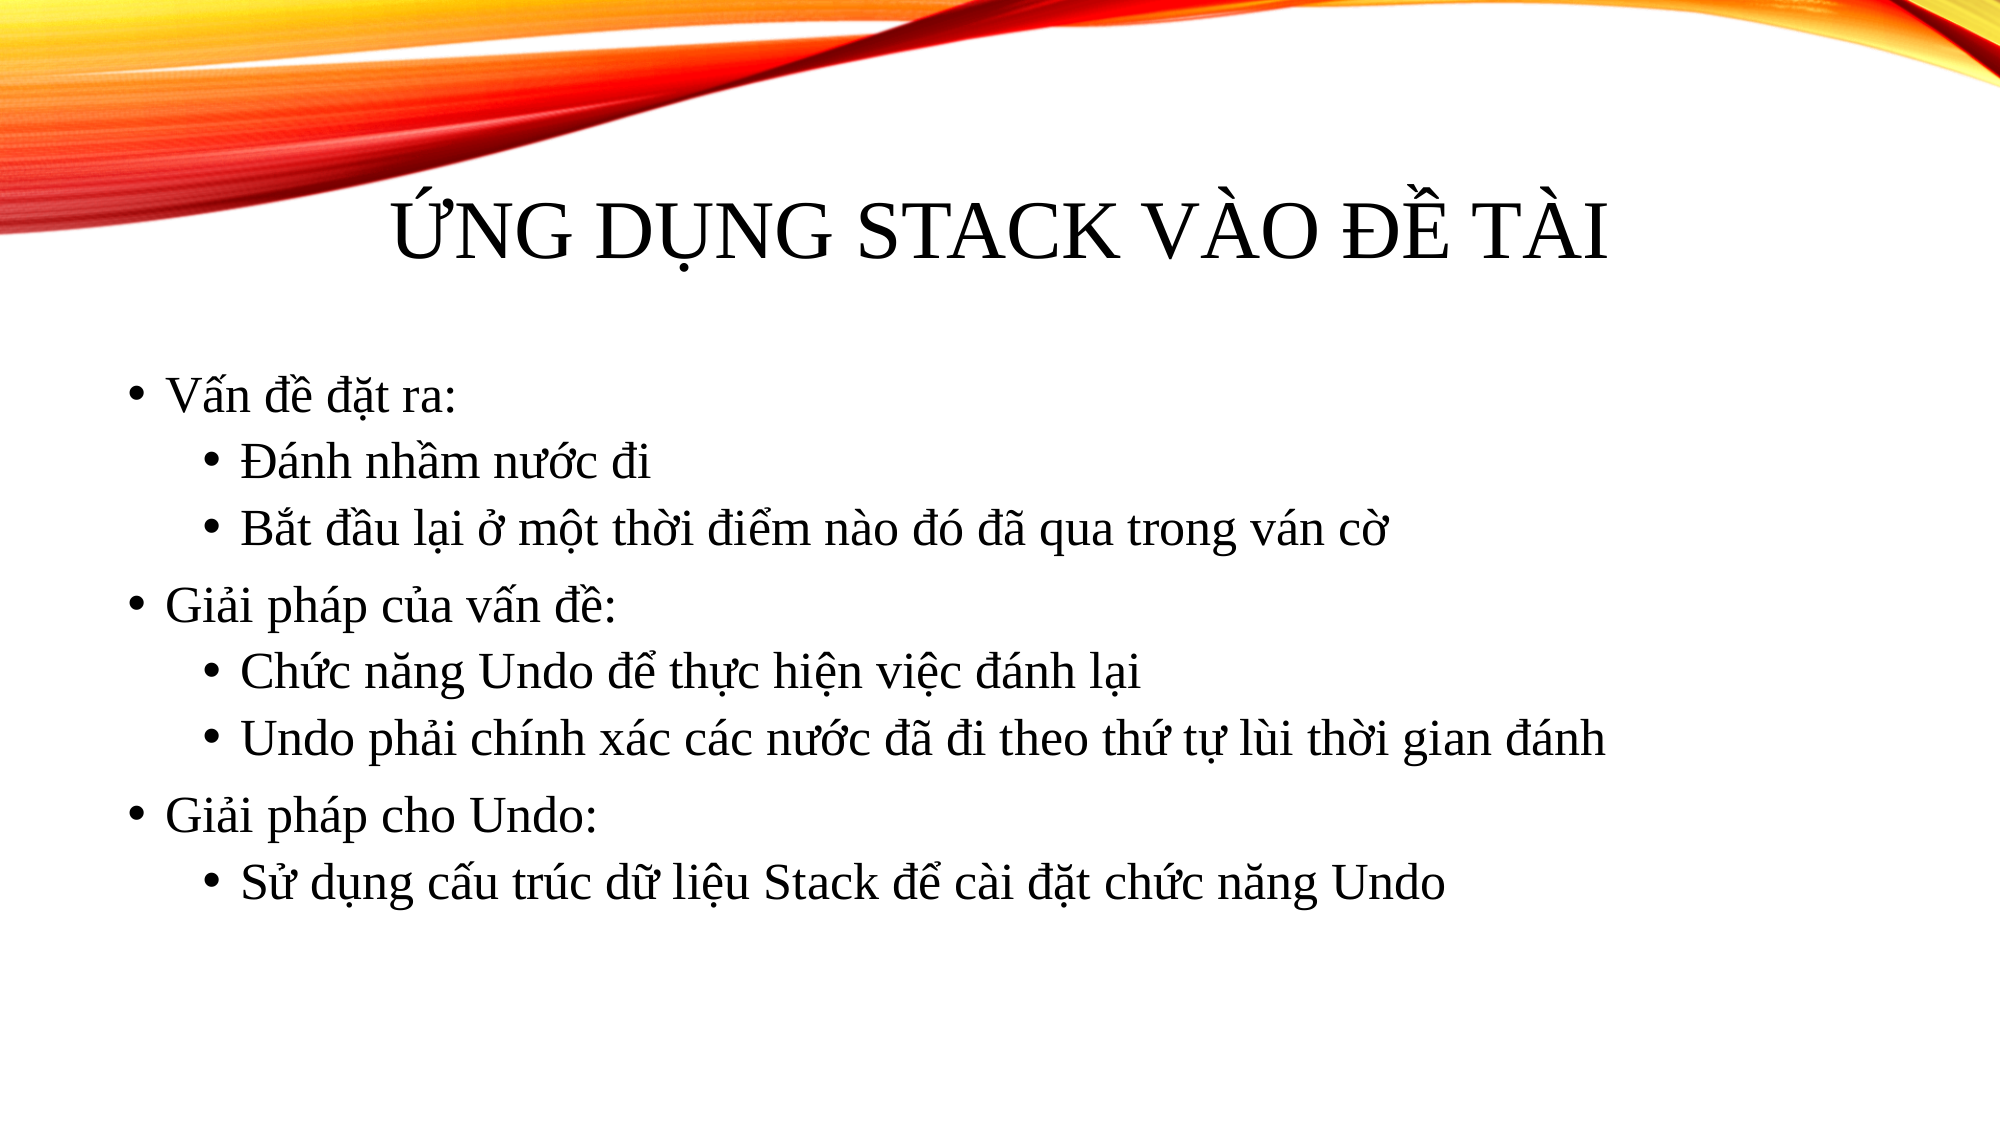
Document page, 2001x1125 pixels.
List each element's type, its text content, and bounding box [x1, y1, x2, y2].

title Ứng dụng STACK vào đề tài [112, 125, 1888, 338]
picture [0, 0, 2000, 237]
list Vấn đề đặt ra: Đánh nhầm nước đi Bắt đầu lại ở một thời điểm nào đó đã qua trong ván cờ Giải pháp của vấn đề: Chức năng Undo để thực hiện việc đánh lại Undo phải chính xác các nước đã đi theo thứ tự lùi thời gian đánh Giải pháp cho Undo: Sử dụng cấu trúc dữ liệu Stack để cài đặt chức năng Undo [112, 360, 1888, 1021]
